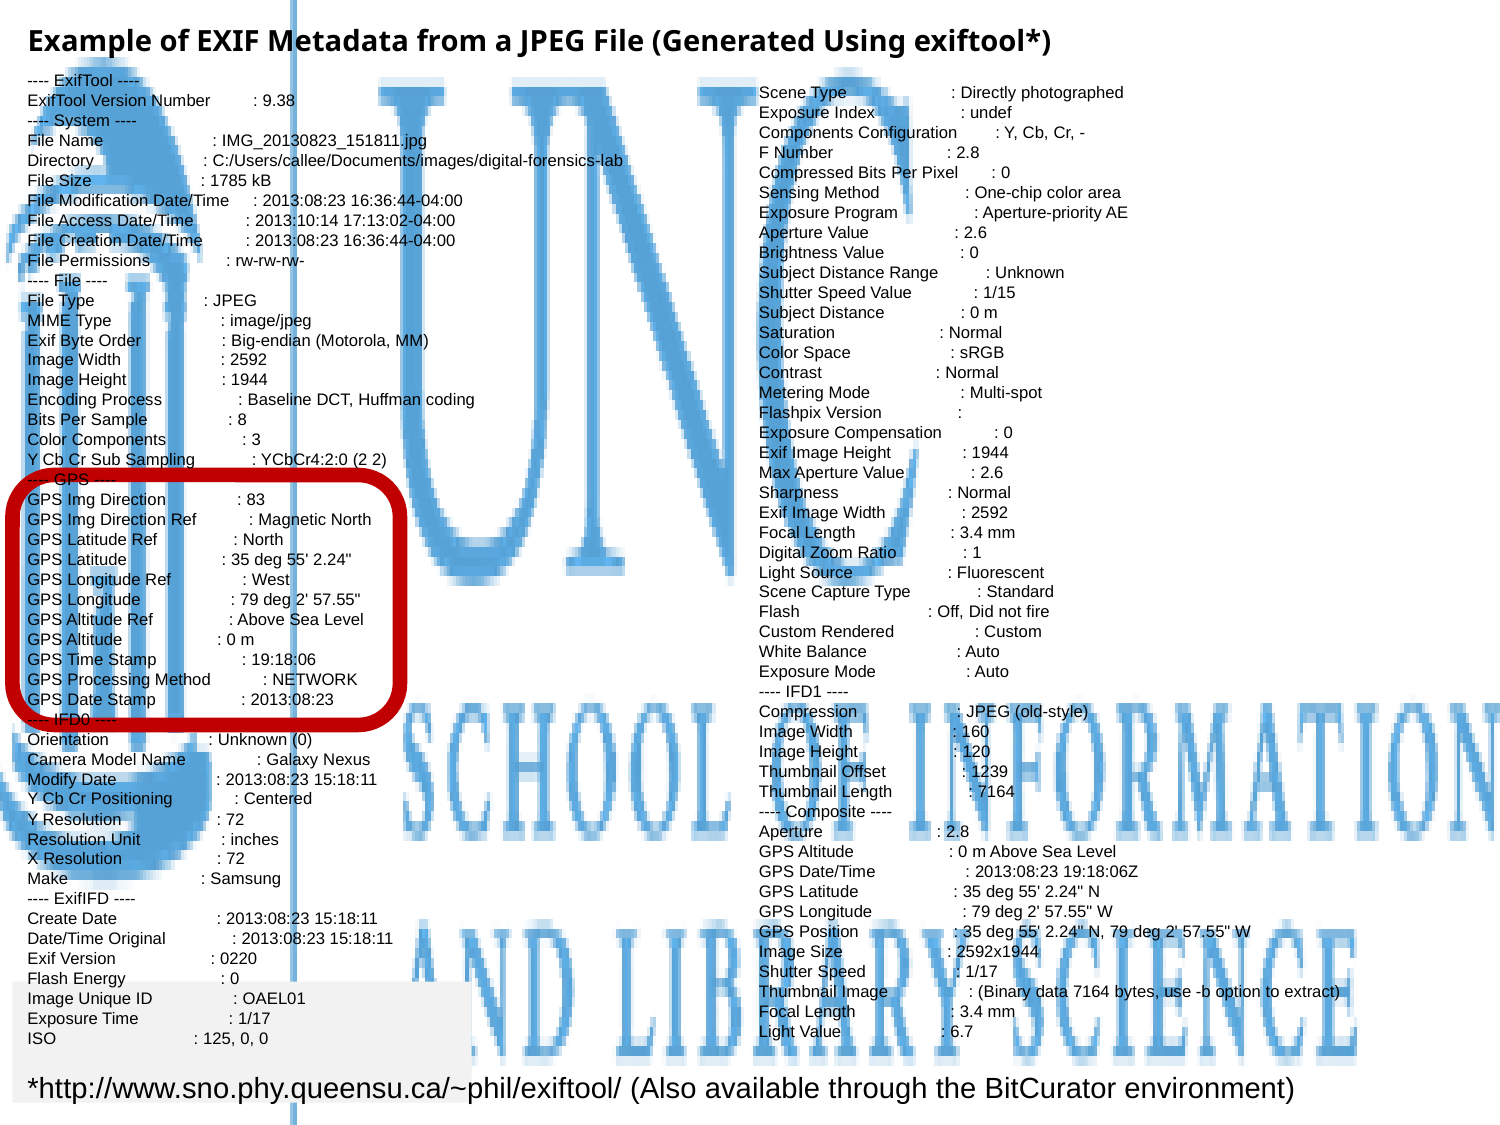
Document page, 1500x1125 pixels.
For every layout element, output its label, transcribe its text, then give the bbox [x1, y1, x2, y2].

text_box [11, 981, 473, 1104]
text_box *http://www.sno.phy.queensu.ca/~phil/exiftool/ (Also available through the BitCurator environment) [12, 1061, 1488, 1112]
title Example of EXIF Metadata from a JPEG File (Generated Using exiftool*) [12, 4, 1363, 80]
picture [0, 0, 1500, 1125]
text_box ---- ExifTool ---- ExifTool Version Number : 9.38 ---- System ---- File Name : IMG_20130823_151811.jpg Directory : C:/Users/callee/Documents/images/digital-forensics-lab File Size : 1785 kB File Modification Date/Time : 2013:08:23 16:36:44-04:00 File Access Date/Time : 2013:10:14 17:13:02-04:00 File Creation Date/Time : 2013:08:23 16:36:44-04:00 File Permissions : rw-rw-rw- ---- File ---- File Type : JPEG MIME Type : image/jpeg Exif Byte Order : Big-endian (Motorola, MM) Image Width : 2592 Image Height : 1944 Encoding Process : Baseline DCT, Huffman coding Bits Per Sample : 8 Color Components : 3 Y Cb Cr Sub Sampling : YCbCr4:2:0 (2 2) ---- GPS ---- GPS Img Direction : 83 GPS Img Direction Ref : Magnetic North GPS Latitude Ref : North GPS Latitude : 35 deg 55' 2.24" GPS Longitude Ref : West GPS Longitude : 79 deg 2' 57.55" GPS Altitude Ref : Above Sea Level GPS Altitude : 0 m GPS Time Stamp : 19:18:06 GPS Processing Method : NETWORK GPS Date Stamp : 2013:08:23 ---- IFD0 ---- Orientation : Unknown (0) Camera Model Name : Galaxy Nexus Modify Date : 2013:08:23 15:18:11 Y Cb Cr Positioning : Centered Y Resolution : 72 Resolution Unit : inches X Resolution : 72 Make : Samsung ---- ExifIFD ---- Create Date : 2013:08:23 15:18:11 Date/Time Original : 2013:08:23 15:18:11 Exif Version : 0220 Flash Energy : 0 Image Unique ID : OAEL01 Exposure Time : 1/17 ISO : 125, 0, 0 [12, 62, 688, 1056]
text_box Scene Type : Directly photographed Exposure Index : undef Components Configuration : Y, Cb, Cr, - F Number : 2.8 Compressed Bits Per Pixel : 0 Sensing Method : One-chip color area Exposure Program : Aperture-priority AE Aperture Value : 2.6 Brightness Value : 0 Subject Distance Range : Unknown Shutter Speed Value : 1/15 Subject Distance : 0 m Saturation : Normal Color Space : sRGB Contrast : Normal Metering Mode : Multi-spot Flashpix Version : Exposure Compensation : 0 Exif Image Height : 1944 Max Aperture Value : 2.6 Sharpness : Normal Exif Image Width : 2592 Focal Length : 3.4 mm Digital Zoom Ratio : 1 Light Source : Fluorescent Scene Capture Type : Standard Flash : Off, Did not fire Custom Rendered : Custom White Balance : Auto Exposure Mode : Auto ---- IFD1 ---- Compression : JPEG (old-style) Image Width : 160 Image Height : 120 Thumbnail Offset : 1239 Thumbnail Length : 7164 ---- Composite ---- Aperture : 2.8 GPS Altitude : 0 m Above Sea Level GPS Date/Time : 2013:08:23 19:18:06Z GPS Latitude : 35 deg 55' 2.24" N GPS Longitude : 79 deg 2' 57.55" W GPS Position : 35 deg 55' 2.24" N, 79 deg 2' 57.55" W Image Size : 2592x1944 Shutter Speed : 1/17 Thumbnail Image : (Binary data 7164 bytes, use -b option to extract) Focal Length : 3.4 mm Light Value : 6.7 [744, 74, 1357, 1048]
